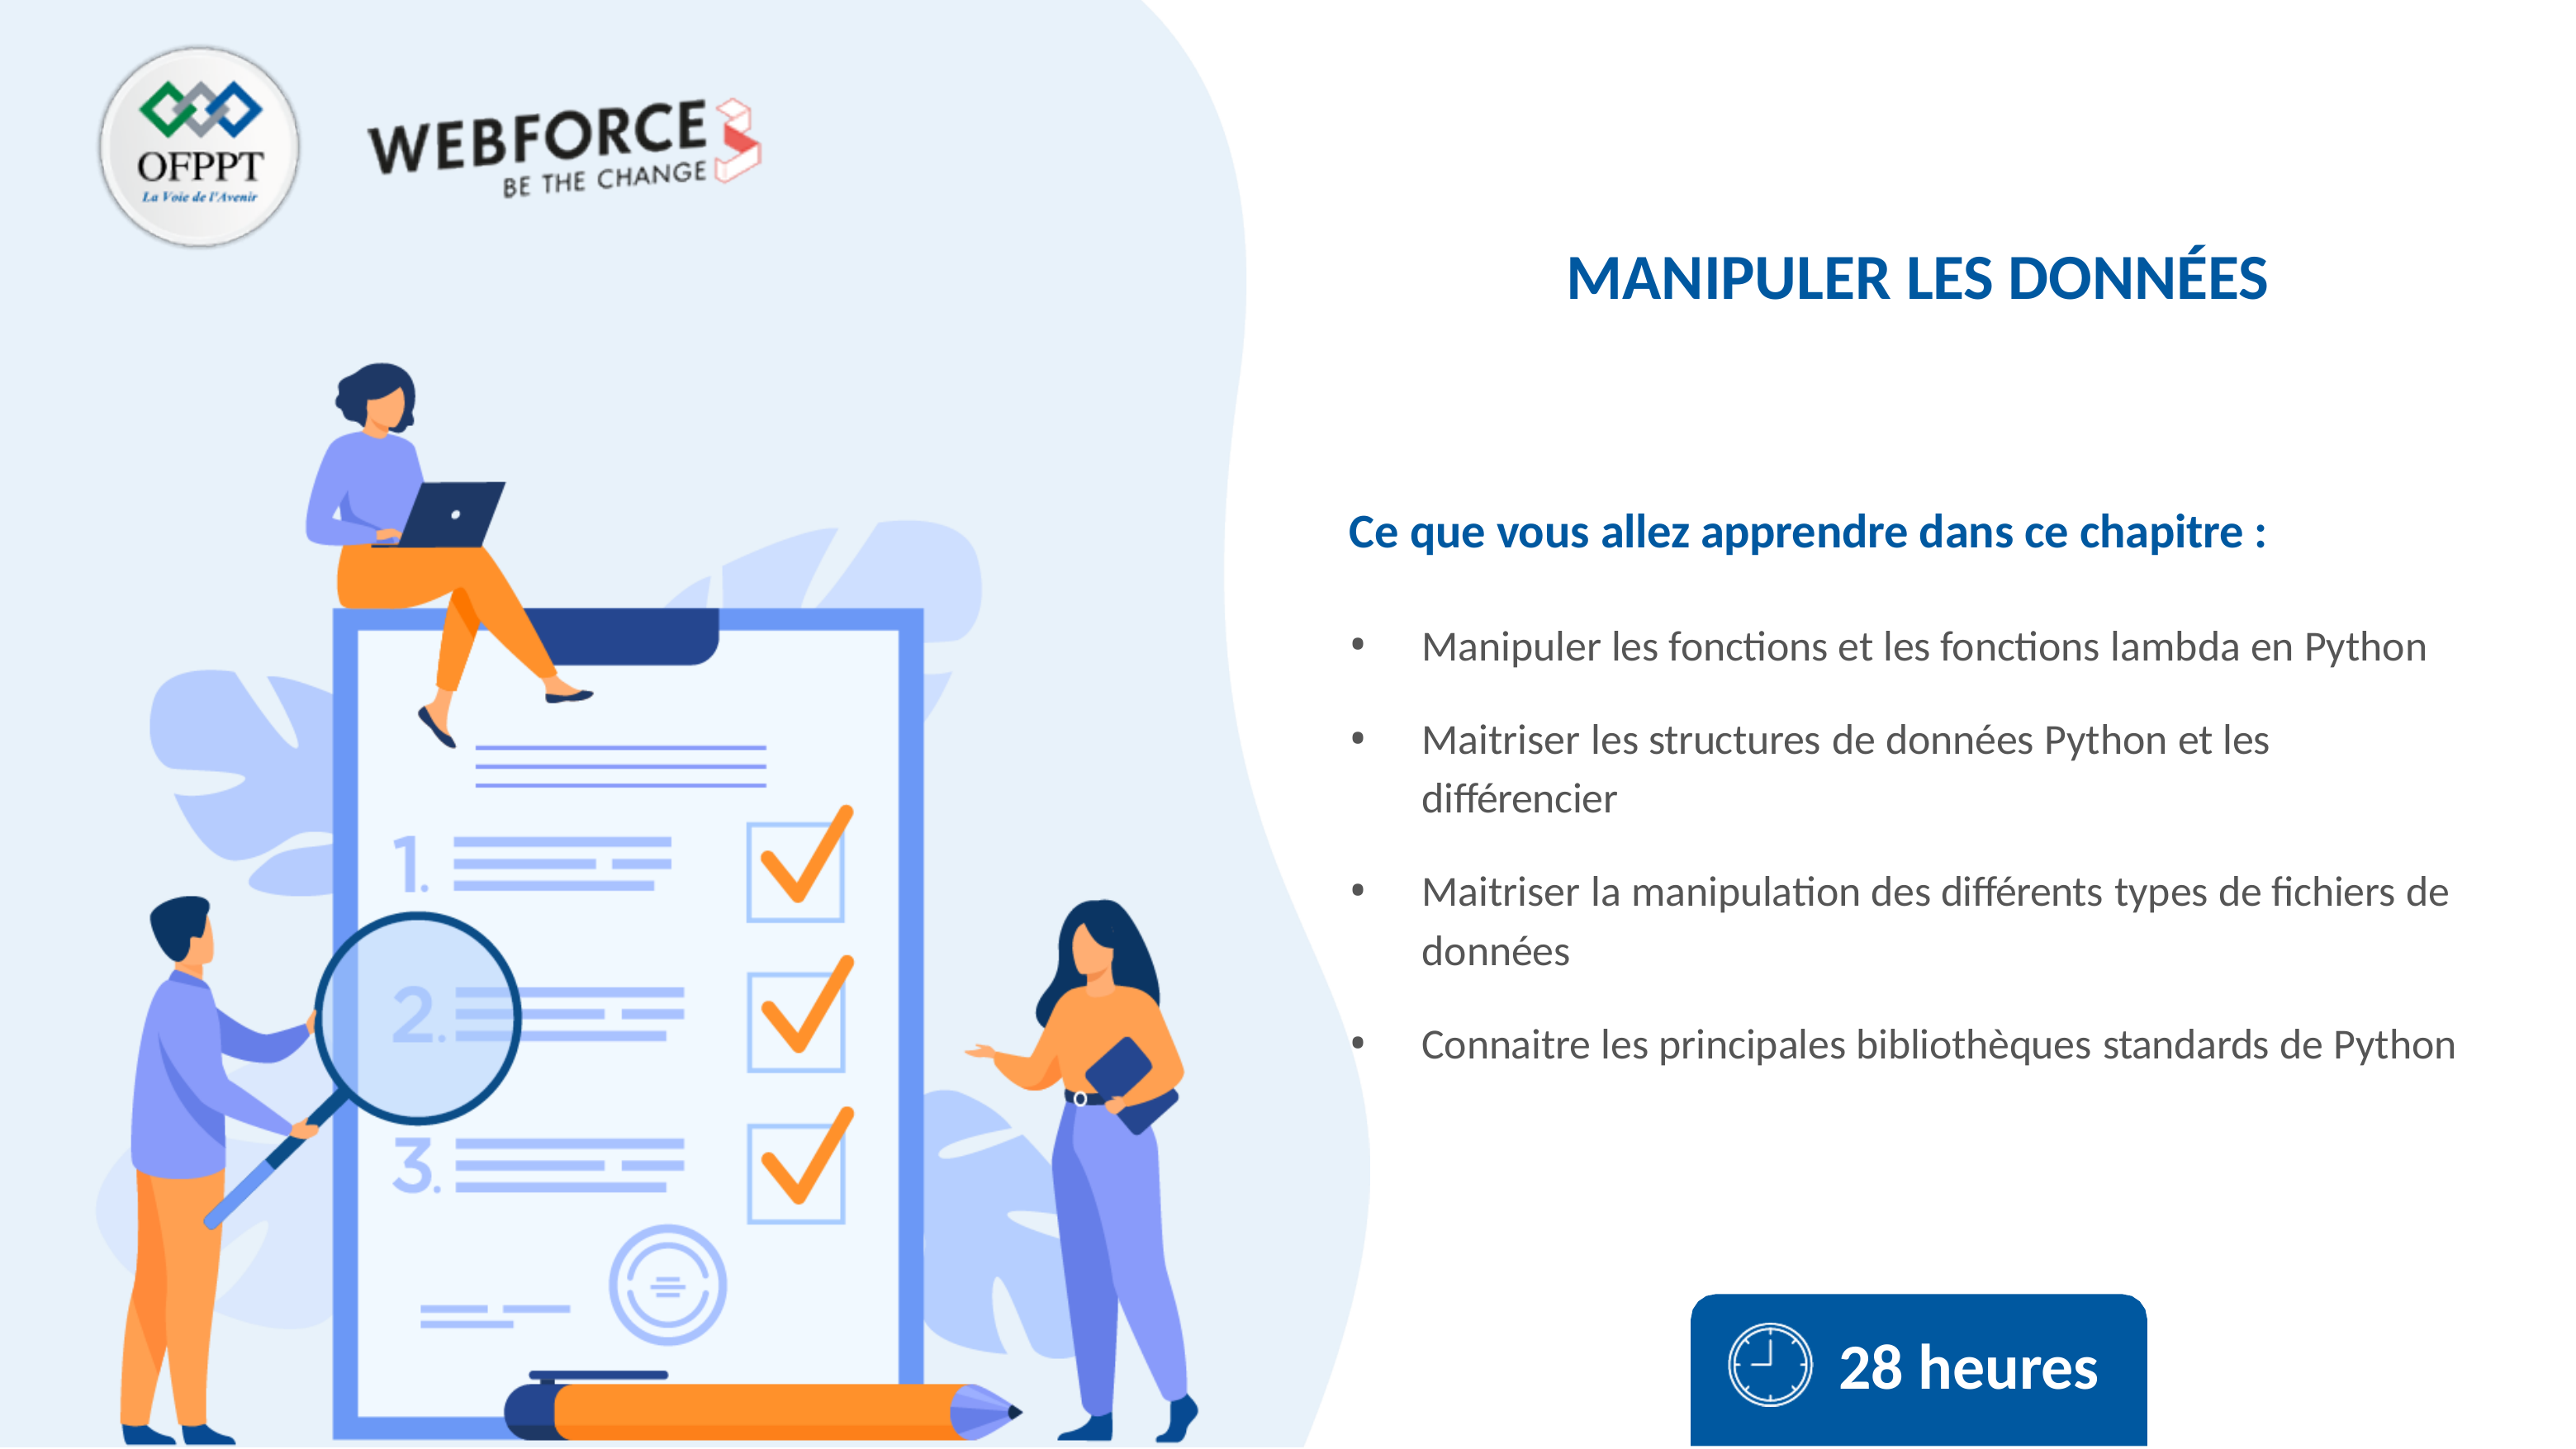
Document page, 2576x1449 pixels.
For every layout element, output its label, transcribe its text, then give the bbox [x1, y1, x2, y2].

text_box Ce que vous allez apprendre dans ce chapitre : Manipuler les fonctions et les fonctions lambda en Python Maitriser les structures de données Python et les différencier Maitriser la manipulation des différents types de fichiers de données Connaitre les principales bibliothèques standards de Python [1373, 497, 2467, 1068]
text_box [1690, 1294, 2148, 1447]
picture [0, 0, 1370, 1448]
title CHAPITRE 2 [1373, 117, 2576, 362]
text_box MANIPULER LES DONNÉES [1563, 232, 2275, 313]
